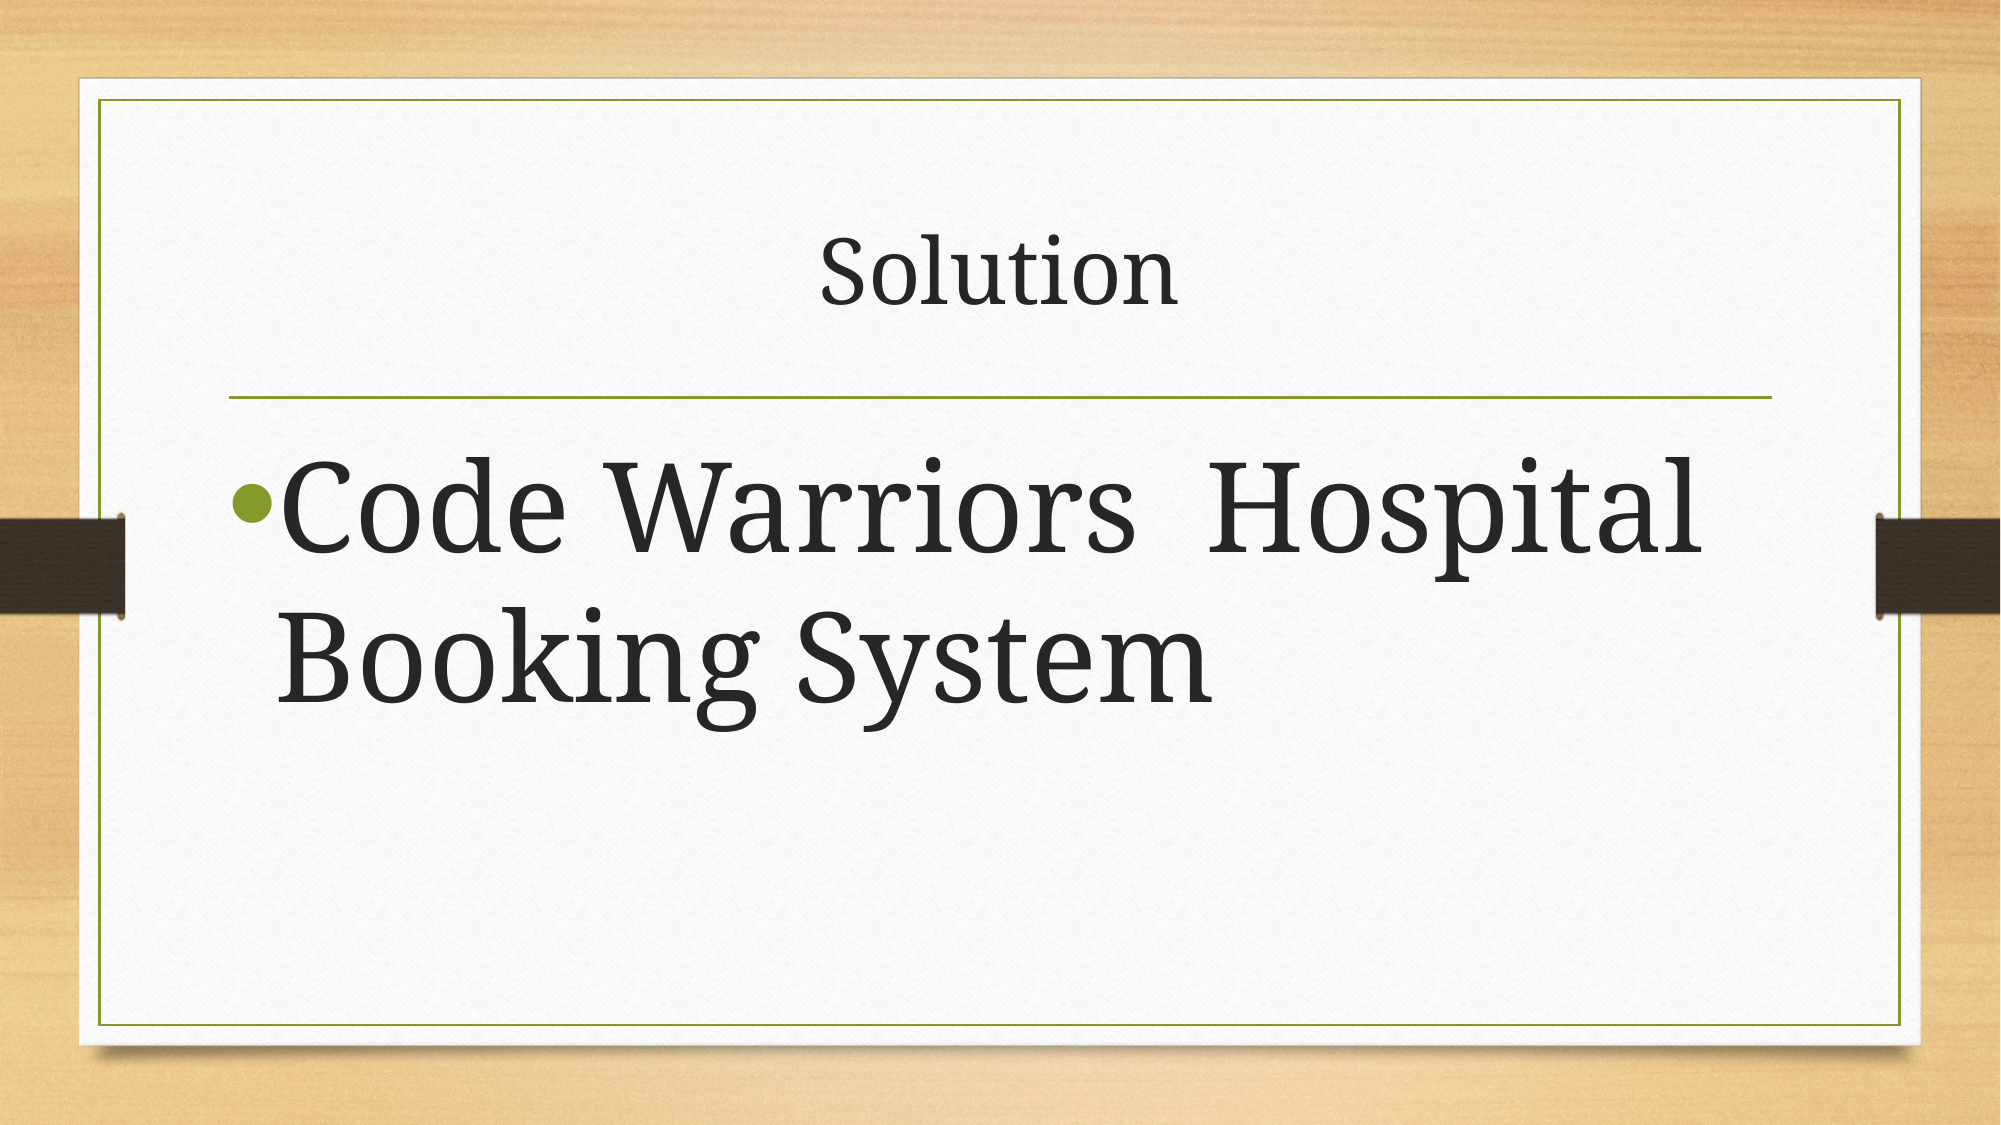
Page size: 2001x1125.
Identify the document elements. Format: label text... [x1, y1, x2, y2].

picture [0, 0, 2001, 1125]
list Code Warriors Hospital Booking System [212, 419, 1788, 964]
title Solution [212, 161, 1788, 375]
